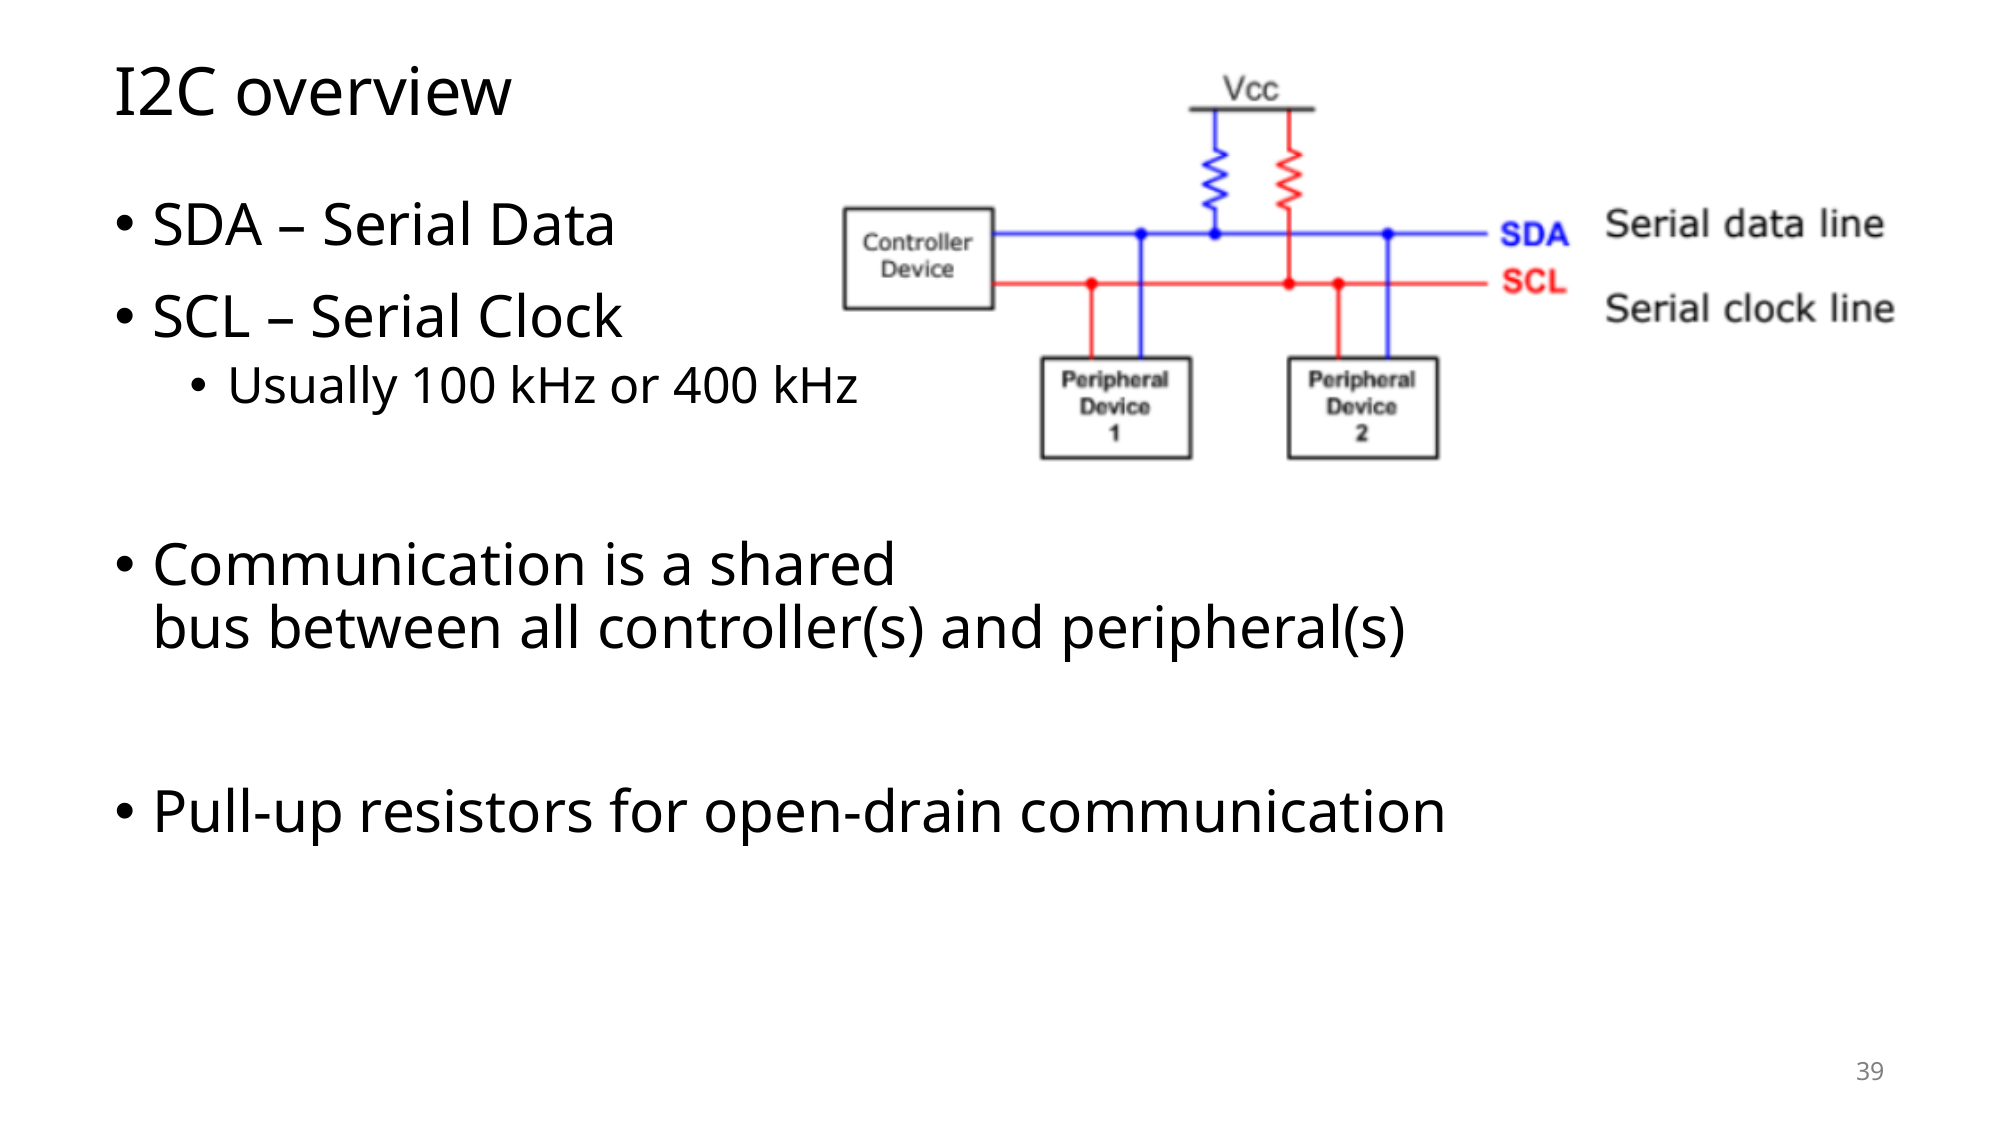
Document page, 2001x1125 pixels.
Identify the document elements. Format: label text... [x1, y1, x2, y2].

list SDA – Serial Data SCL – Serial Clock Usually 100 kHz or 400 kHz Communication is a shared bus between all controller(s) and peripheral(s) Pull-up resistors for open-drain communication [99, 187, 1737, 1013]
slide_number 39 [1749, 1042, 1900, 1103]
picture [825, 71, 1913, 467]
title I2C overview [99, 37, 1900, 150]
